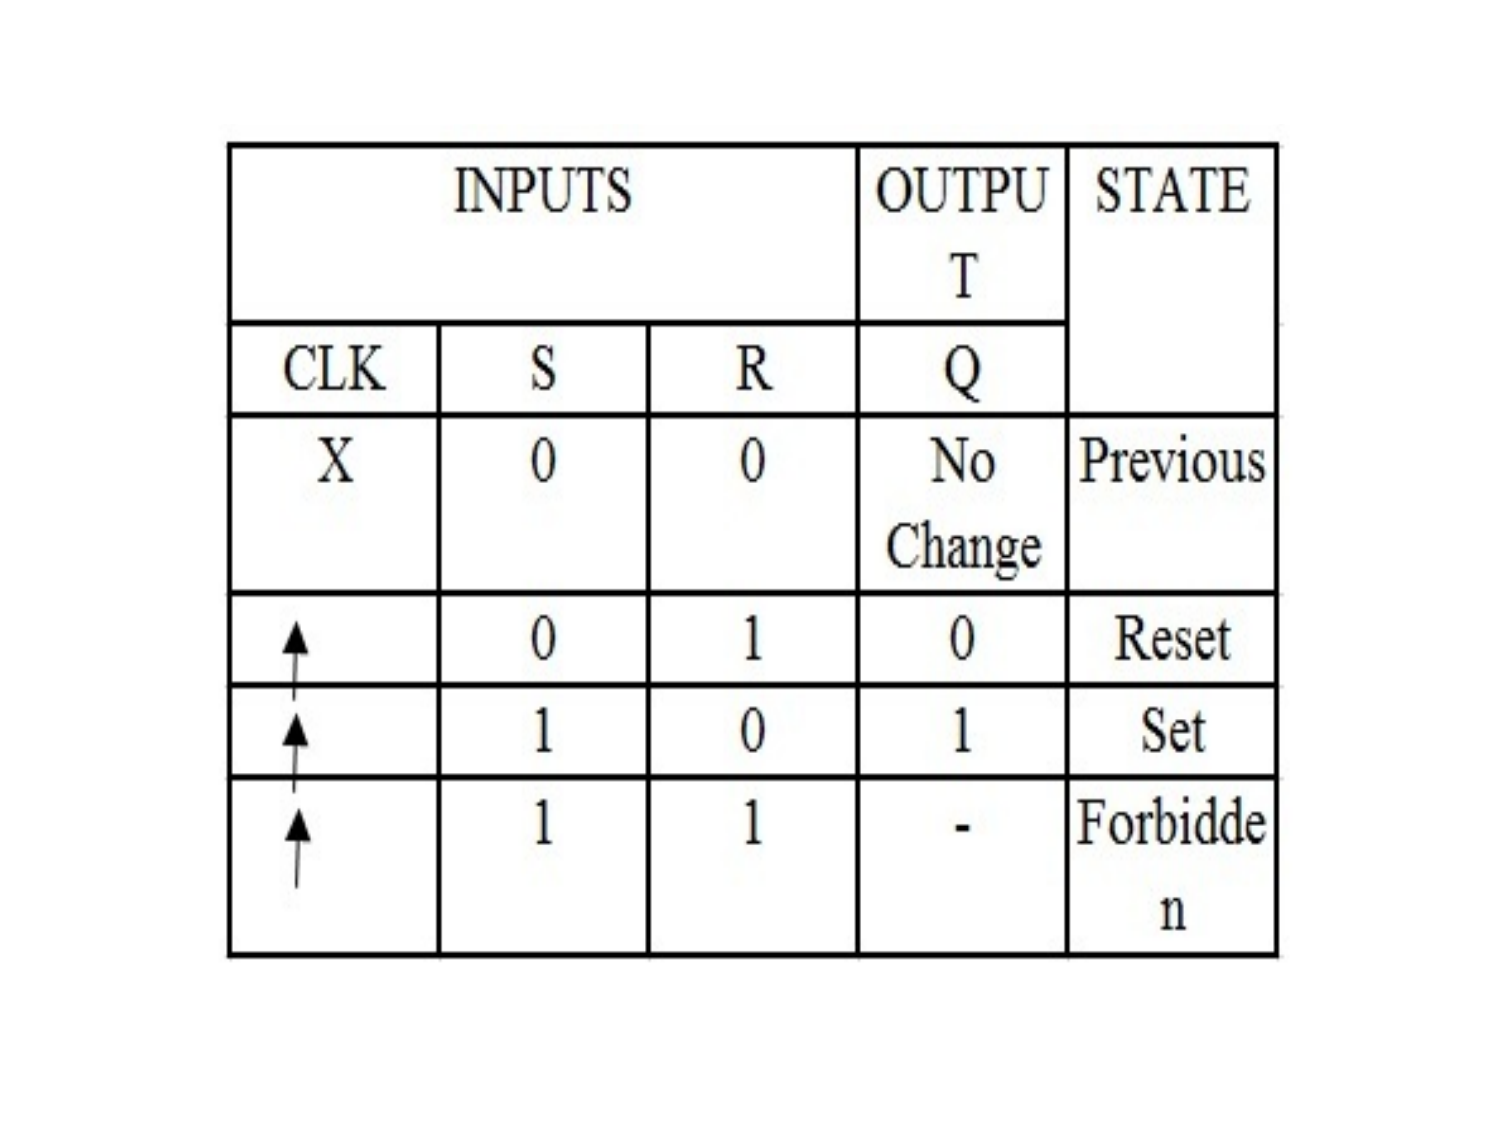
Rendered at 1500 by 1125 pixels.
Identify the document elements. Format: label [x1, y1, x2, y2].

list [199, 124, 1301, 988]
